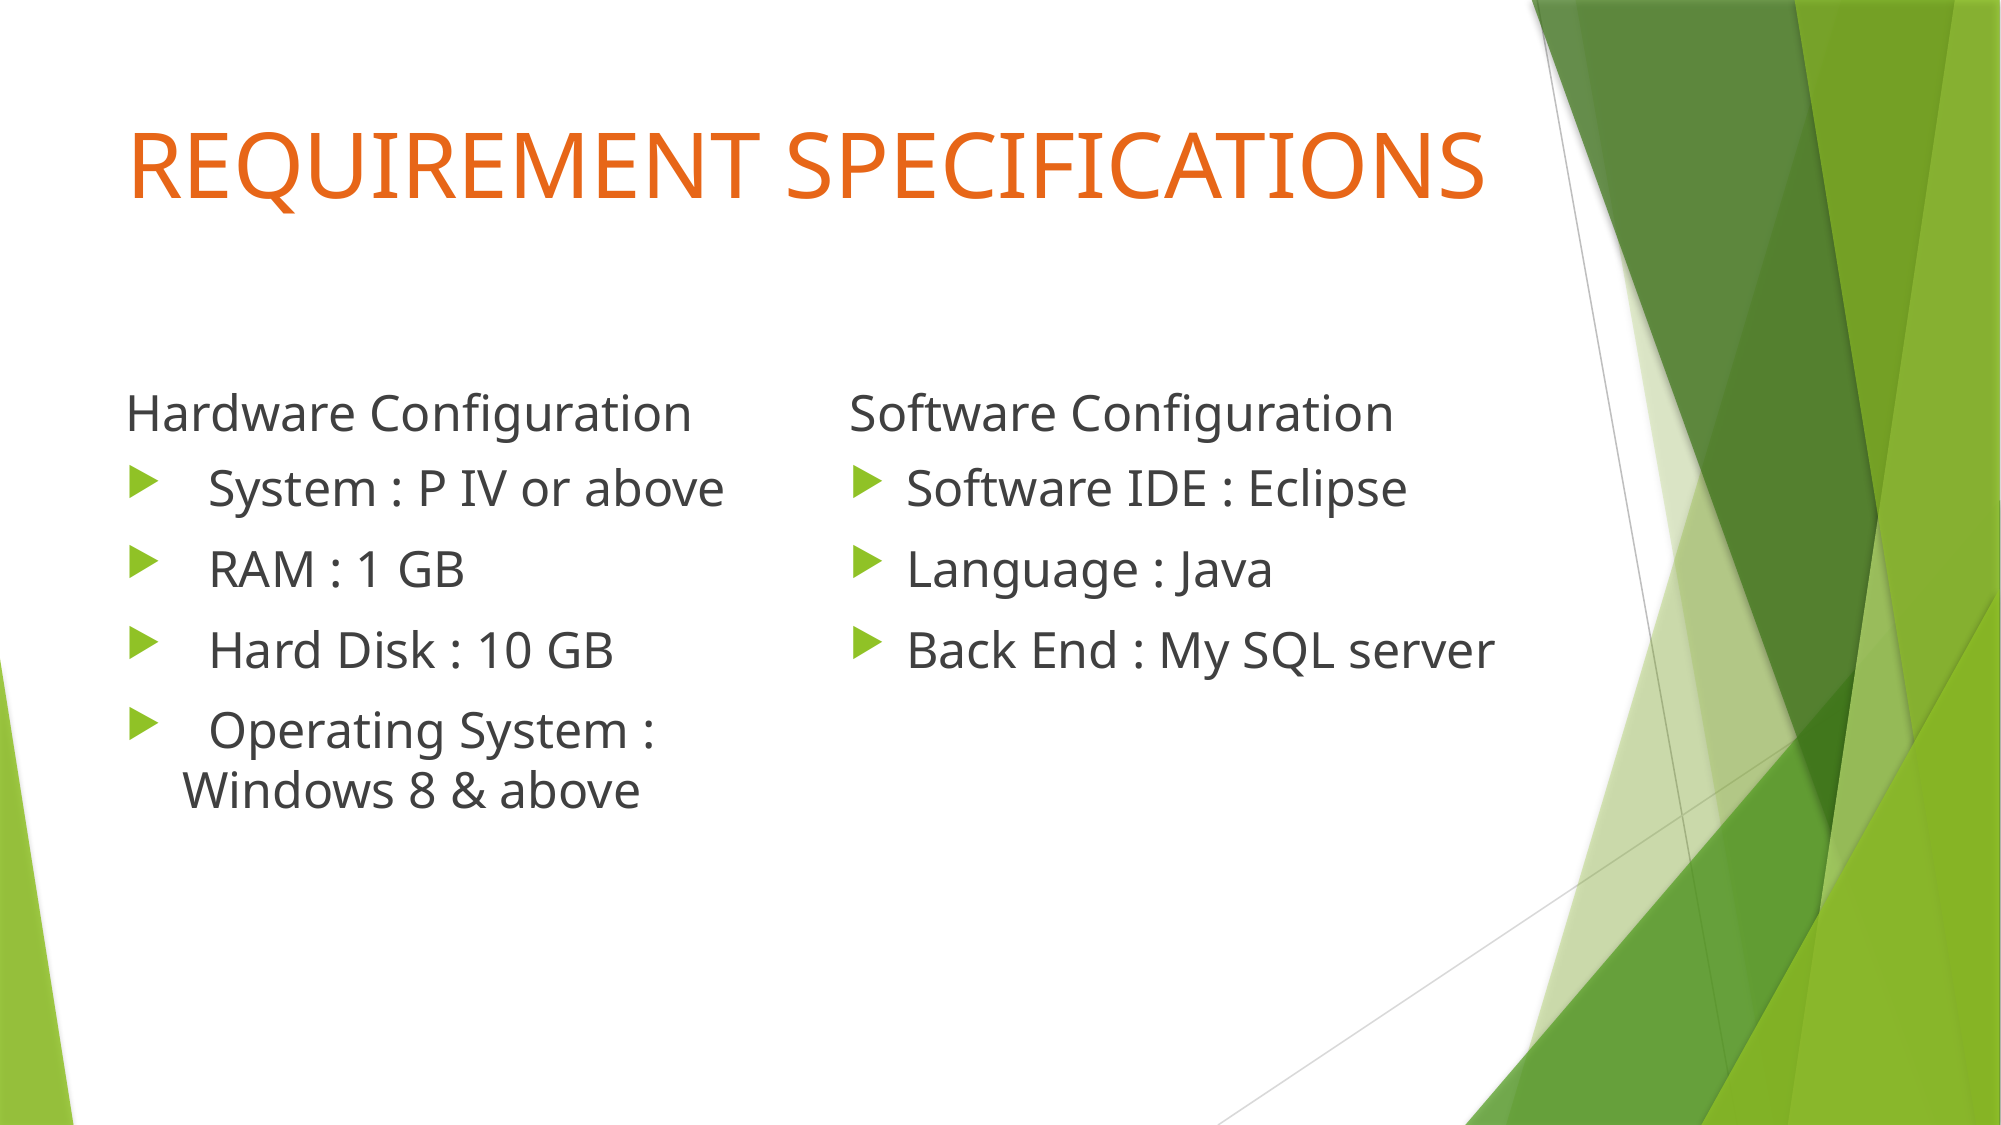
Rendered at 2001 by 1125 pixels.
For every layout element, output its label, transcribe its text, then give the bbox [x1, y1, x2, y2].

list System : P IV or above RAM : 1 GB Hard Disk : 10 GB Operating System : Windows 8 & above [110, 448, 798, 991]
list Software IDE : Eclipse Language : Java Back End : My SQL server [834, 448, 1522, 991]
list Software Configuration [834, 354, 1522, 448]
title REQUIREMENT SPECIFICATIONS [111, 99, 1522, 317]
list Hardware Configuration [110, 354, 798, 448]
